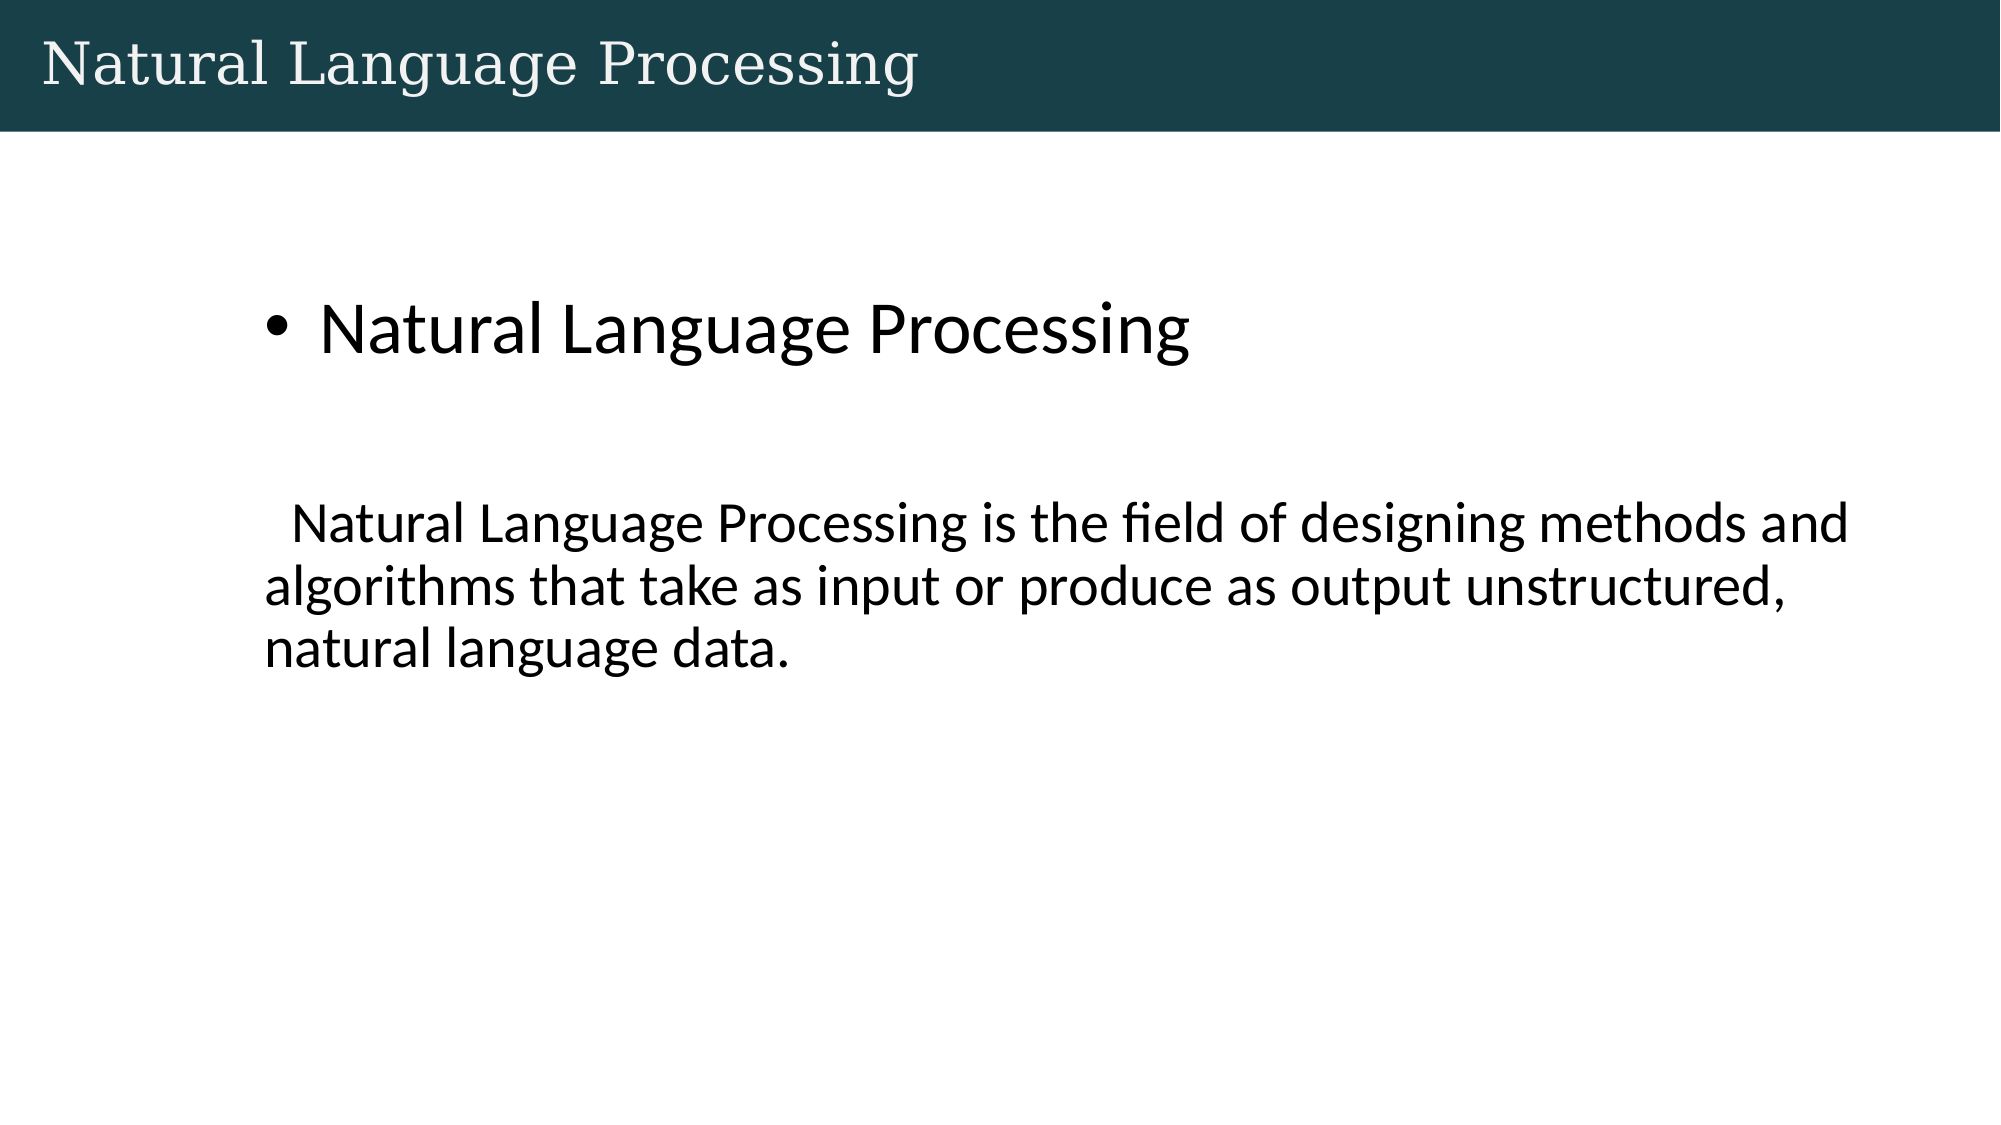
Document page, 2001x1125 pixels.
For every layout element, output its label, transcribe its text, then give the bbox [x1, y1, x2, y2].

title Natural Language Processing [26, 11, 1687, 121]
list Natural Language Processing Natural Language Processing is the field of designing methods and algorithms that take as input or produce as output unstructured, natural language data. [249, 280, 1975, 980]
